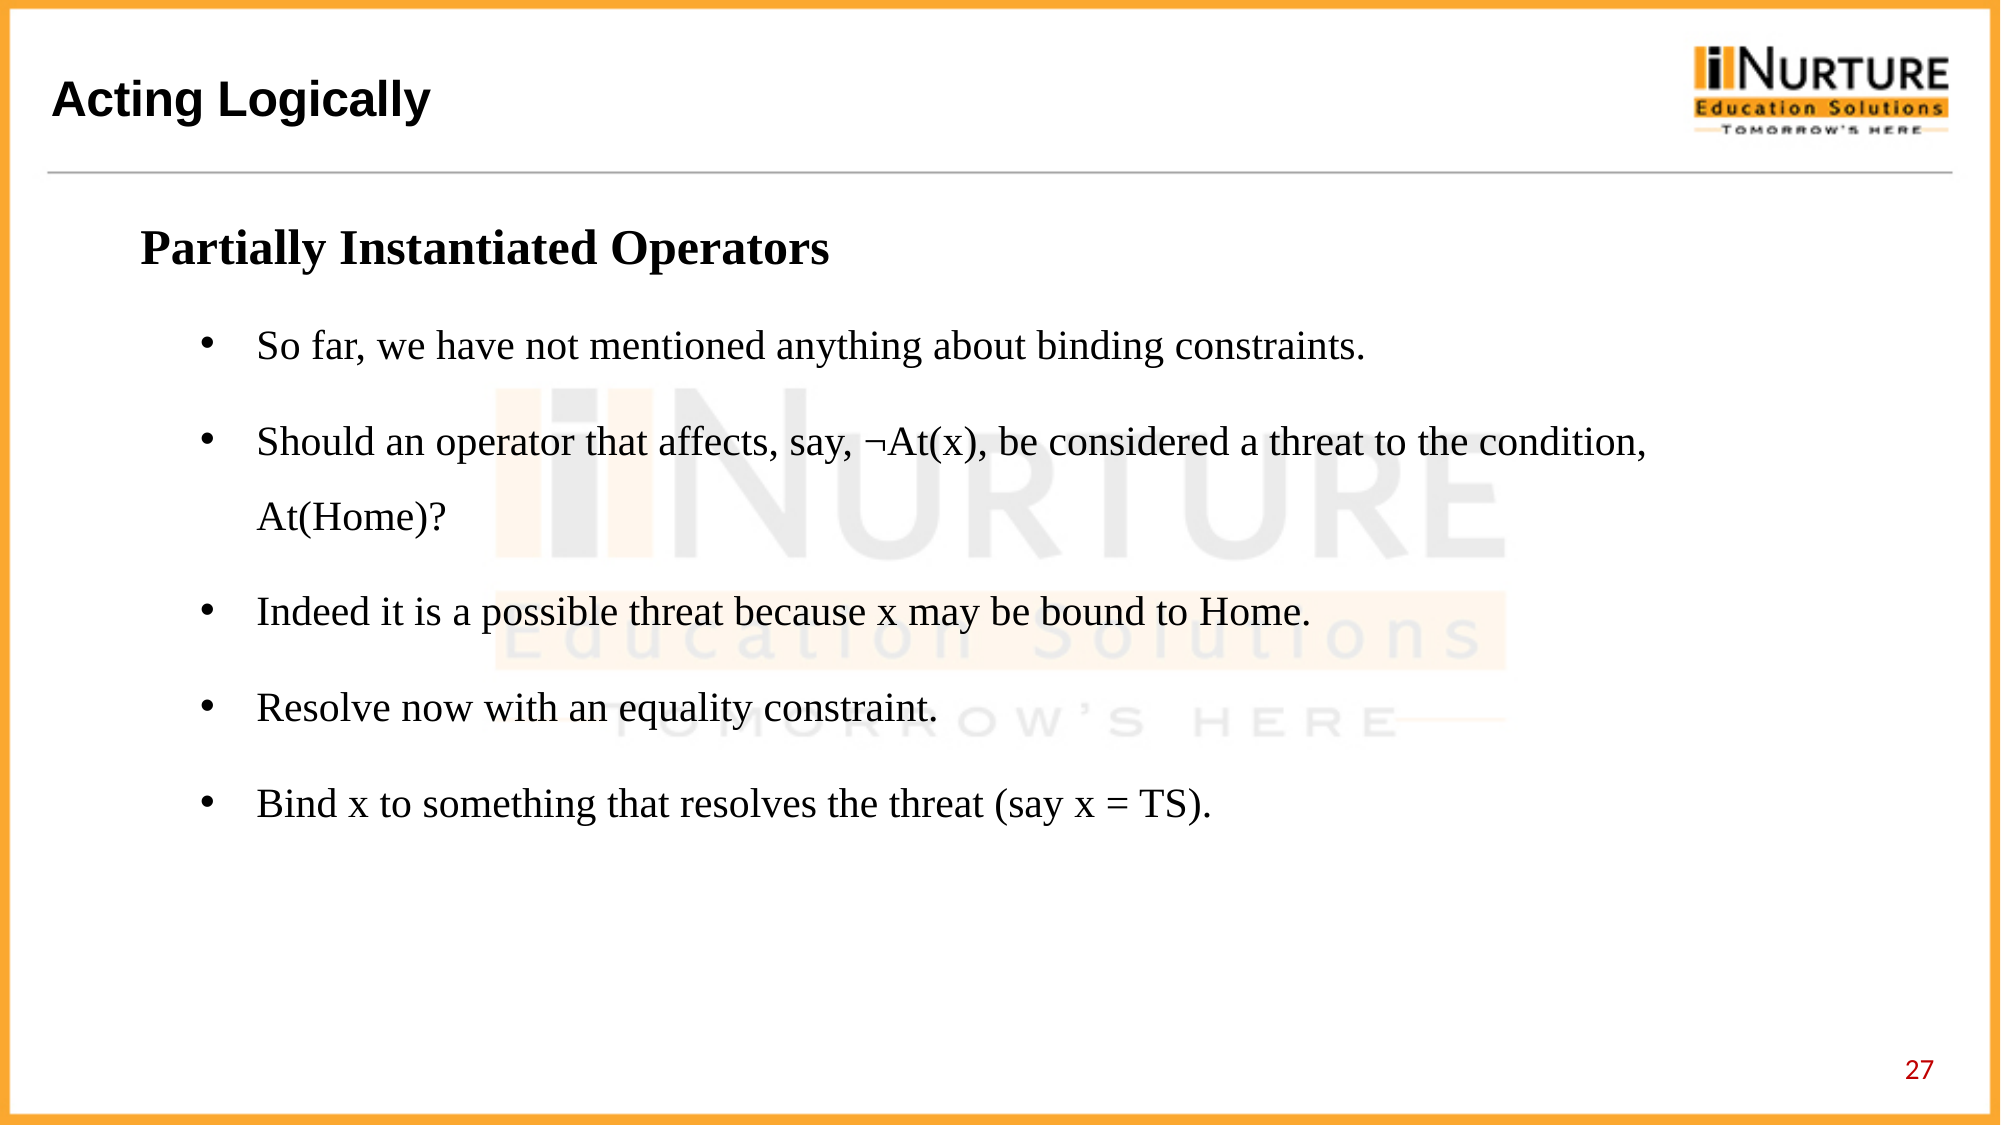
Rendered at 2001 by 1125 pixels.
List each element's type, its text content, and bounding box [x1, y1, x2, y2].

picture [0, 0, 2001, 1125]
text_box Partially Instantiated Operators [66, 207, 2000, 283]
text_box So far, we have not mentioned anything about binding constraints. Should an operator that affects, say, ¬At(x), be considered a threat to the condition, At(Home)? Indeed it is a possible threat because x may be bound to Home. Resolve now with an equality constraint. Bind x to something that resolves the threat (say x = TS). [185, 285, 1838, 834]
